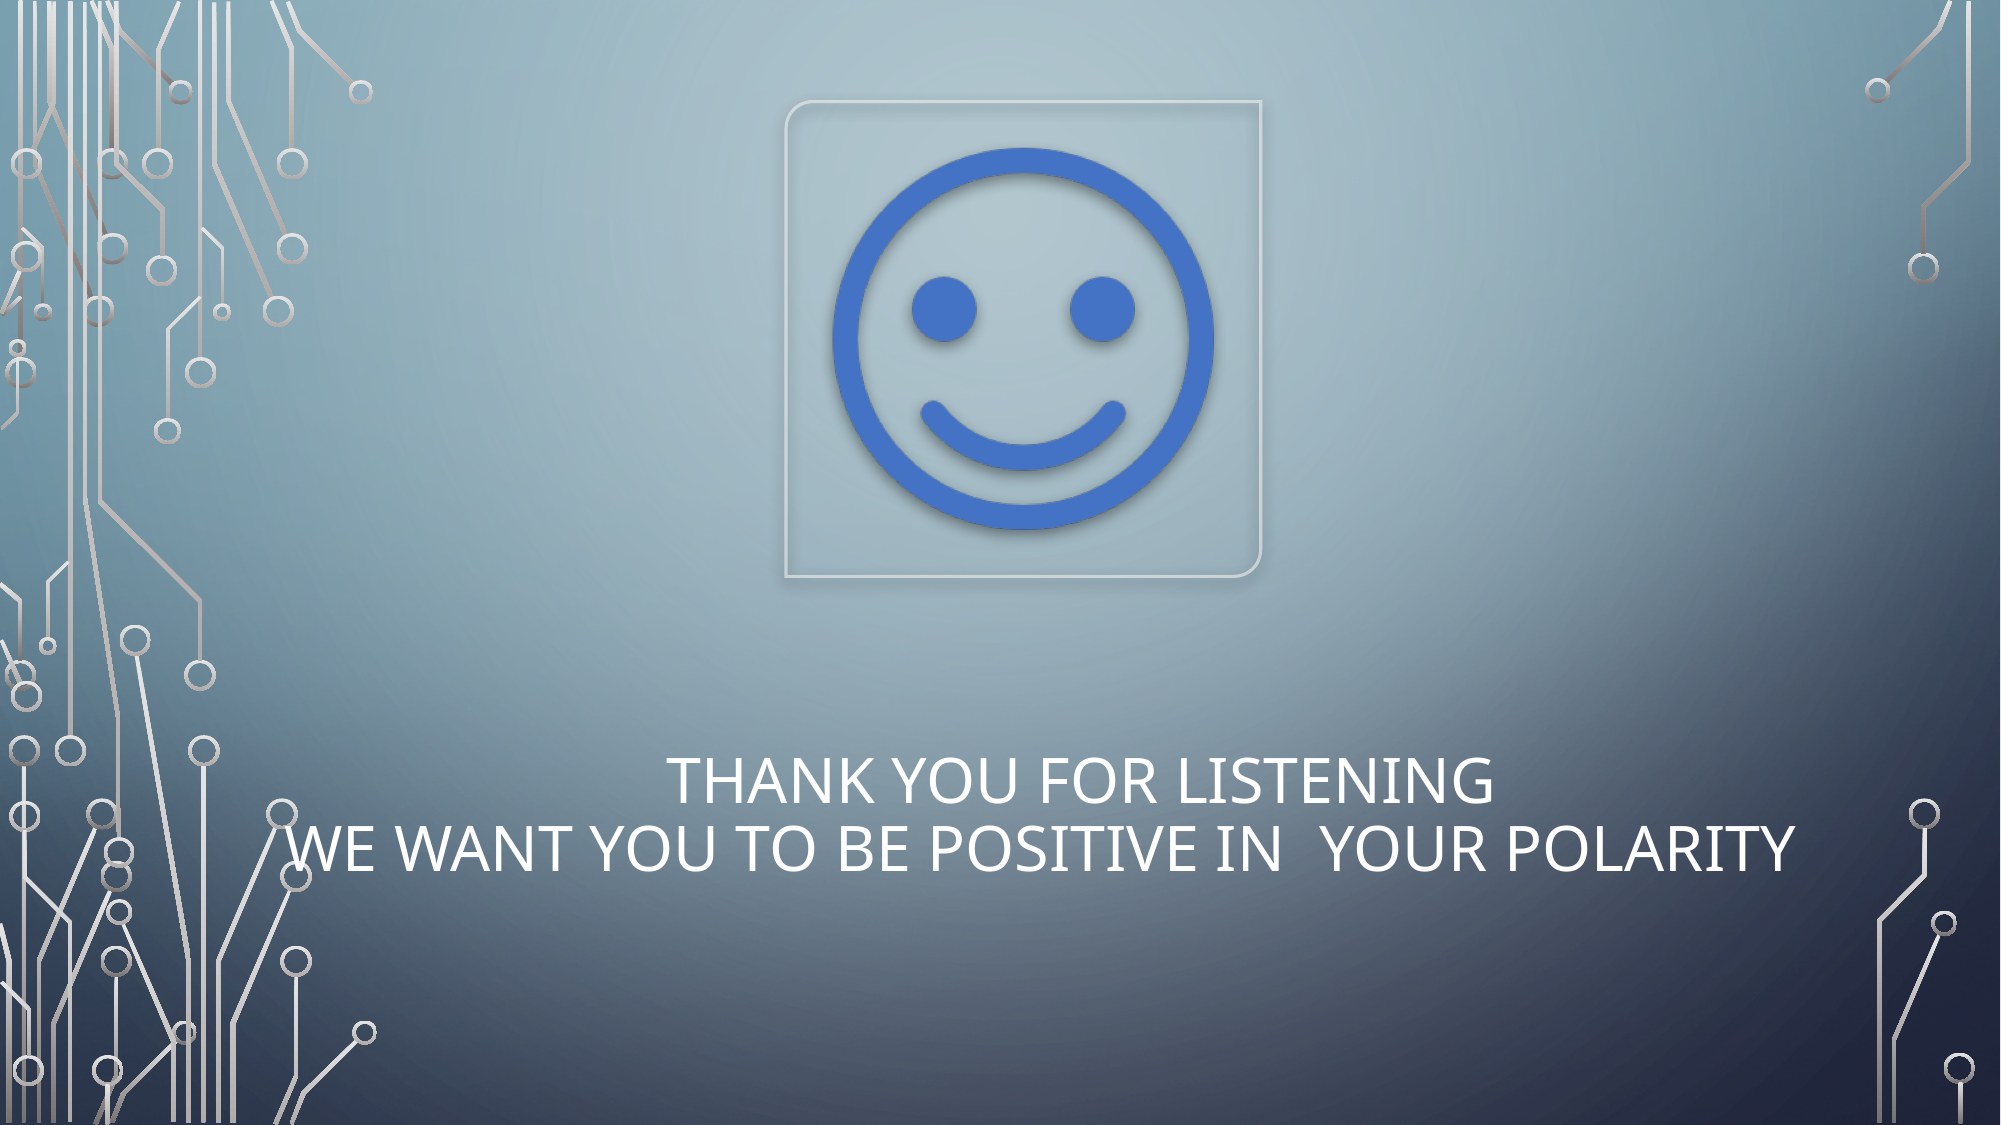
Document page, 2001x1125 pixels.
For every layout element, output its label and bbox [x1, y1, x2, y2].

text_box [0, 0, 379, 1125]
picture [379, 0, 2000, 1125]
